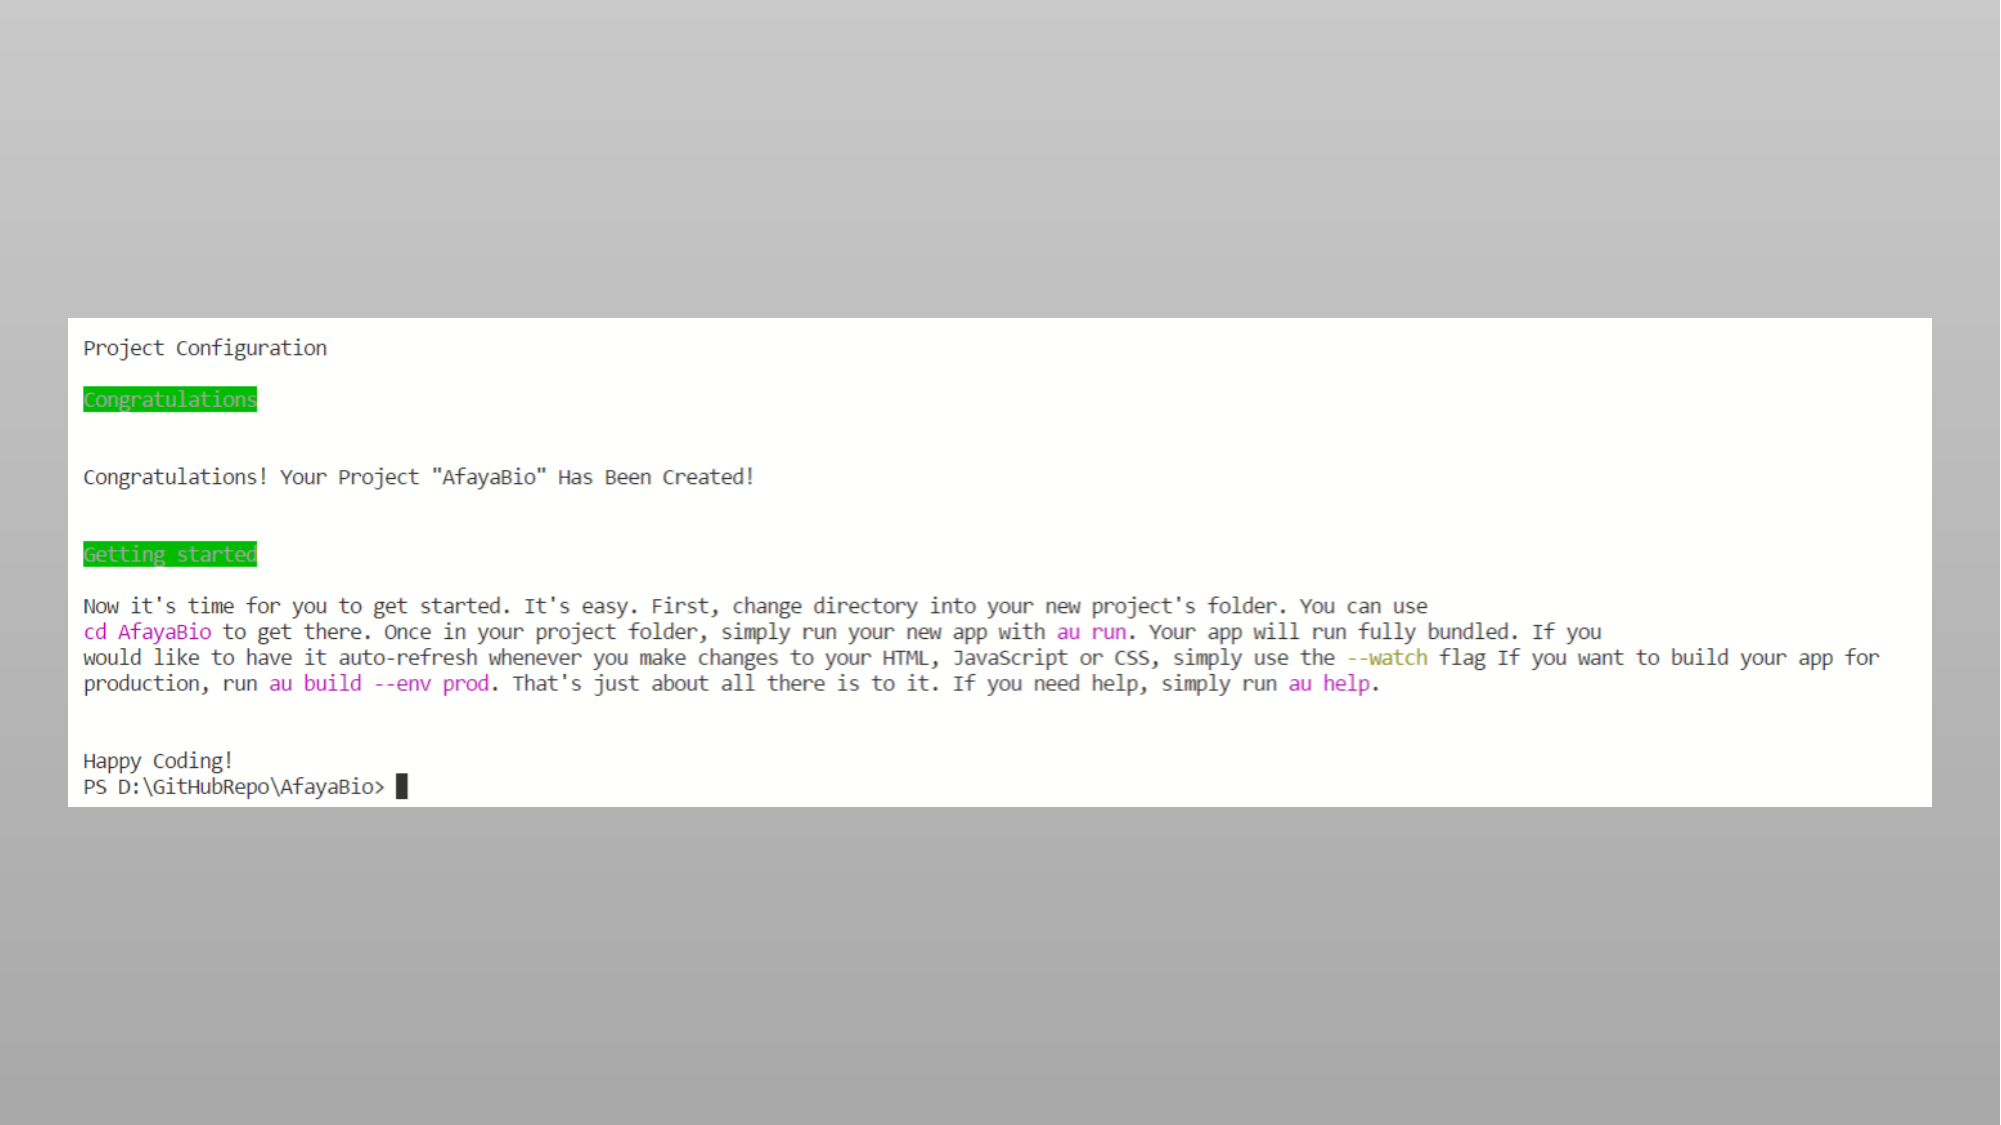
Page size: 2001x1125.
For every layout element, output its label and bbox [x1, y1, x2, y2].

picture [68, 318, 1932, 807]
